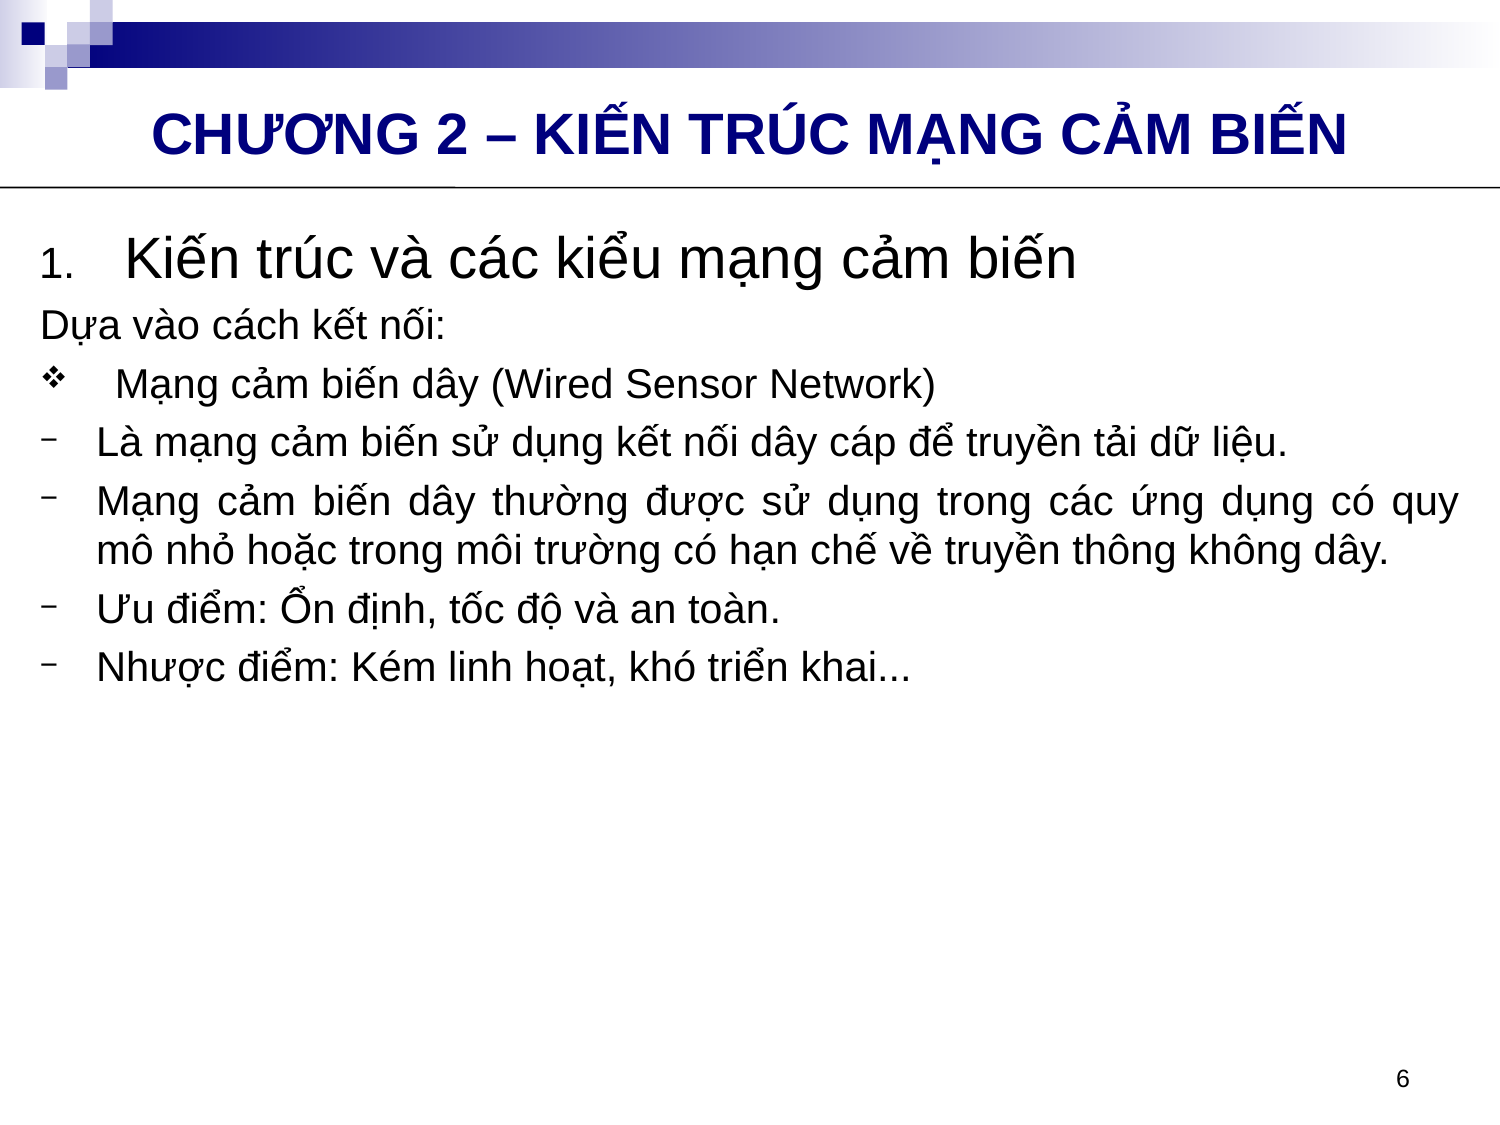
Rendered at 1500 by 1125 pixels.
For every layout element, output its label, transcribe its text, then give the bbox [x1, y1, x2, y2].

text_box Kiến trúc và các kiểu mạng cảm biến Dựa vào cách kết nối: Mạng cảm biến dây (Wired Sensor Network) Là mạng cảm biến sử dụng kết nối dây cáp để truyền tải dữ liệu. Mạng cảm biến dây thường được sử dụng trong các ứng dụng có quy mô nhỏ hoặc trong môi trường có hạn chế về truyền thông không dây. Ưu điểm: Ổn định, tốc độ và an toàn. Nhược điểm: Kém linh hoạt, khó triển khai... [24, 212, 1475, 1075]
text_box CHƯƠNG 2 – KIẾN TRÚC MẠNG CẢM BIẾN [0, 75, 1500, 187]
slide_number 6 [1074, 1075, 1426, 1101]
